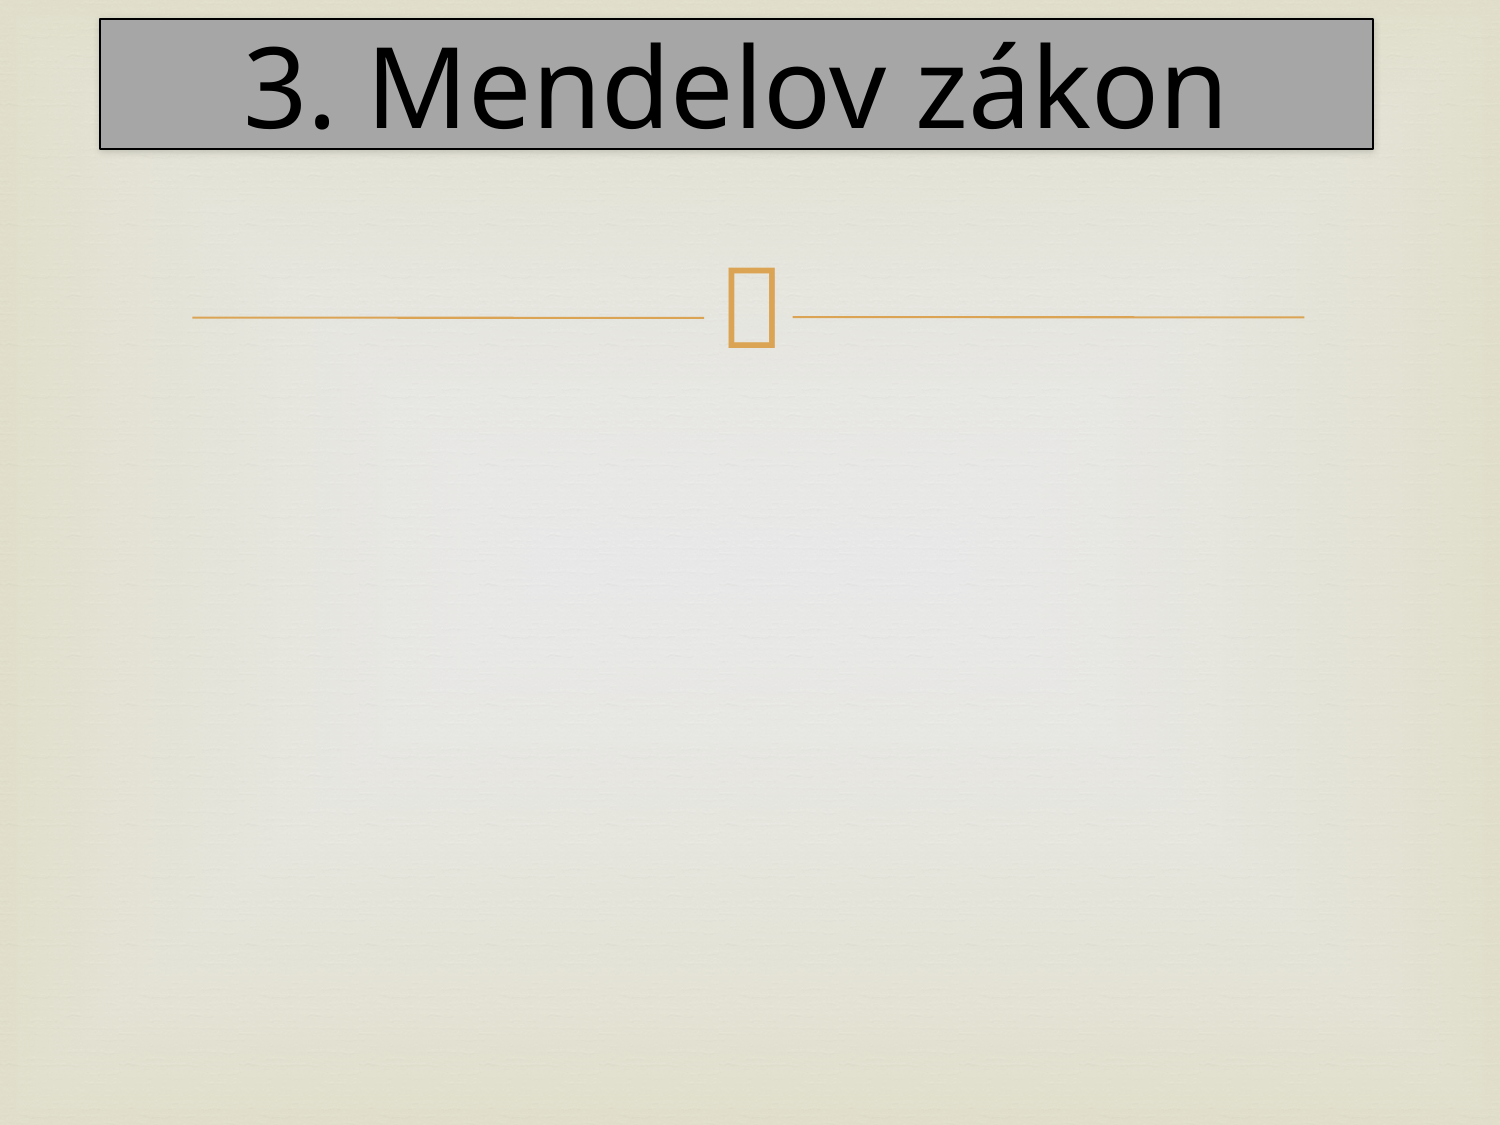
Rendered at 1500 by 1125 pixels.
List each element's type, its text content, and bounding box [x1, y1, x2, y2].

text_box 3. Mendelov zákon [99, 18, 1374, 150]
